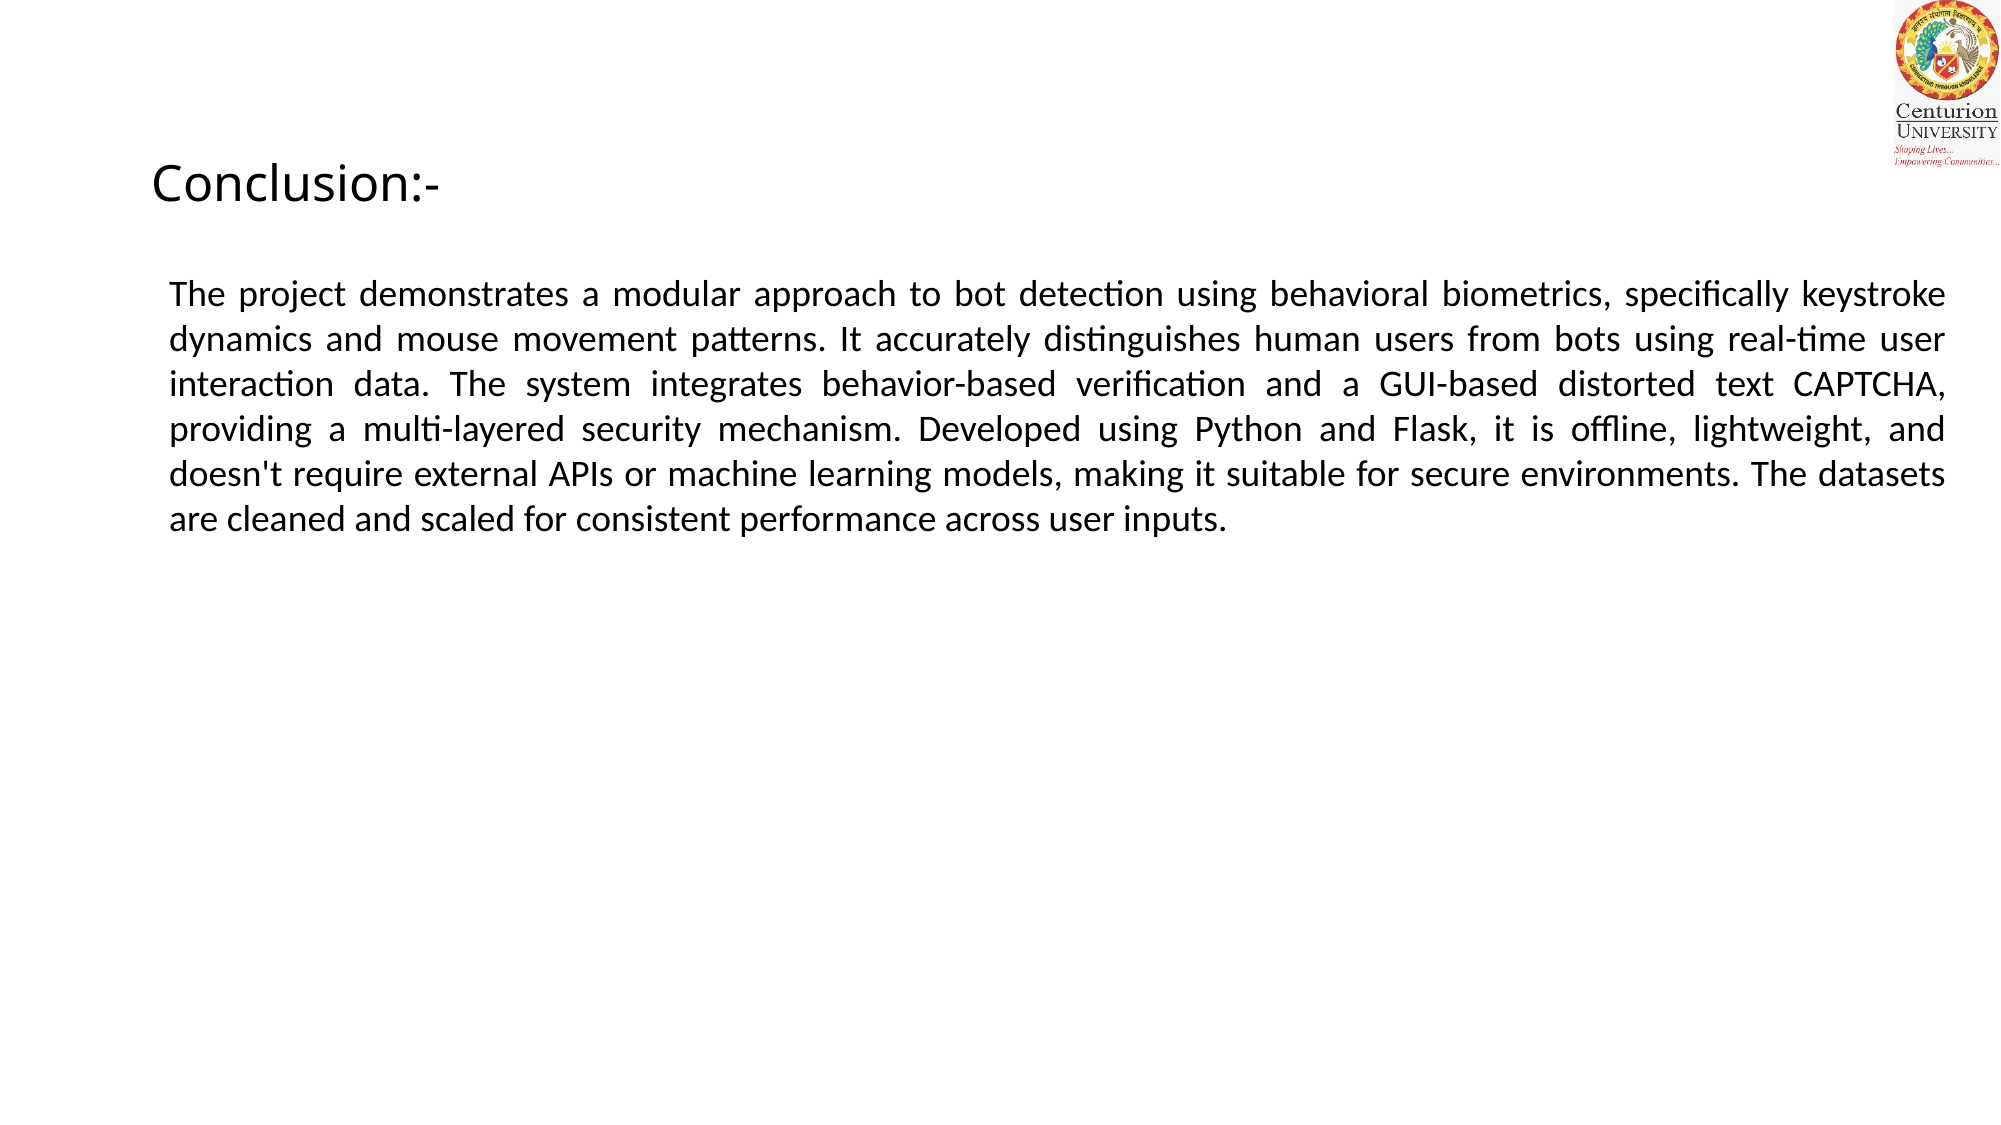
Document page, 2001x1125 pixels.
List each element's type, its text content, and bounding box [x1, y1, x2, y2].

text_box Conclusion:- [136, 144, 455, 220]
picture [1894, 0, 2000, 167]
text_box The project demonstrates a modular approach to bot detection using behavioral biometrics, specifically keystroke dynamics and mouse movement patterns. It accurately distinguishes human users from bots using real-time user interaction data. The system integrates behavior-based verification and a GUI-based distorted text CAPTCHA, providing a multi-layered security mechanism. Developed using Python and Flask, it is offline, lightweight, and doesn't require external APIs or machine learning models, making it suitable for secure environments. The datasets are cleaned and scaled for consistent performance across user inputs. [154, 261, 1963, 591]
